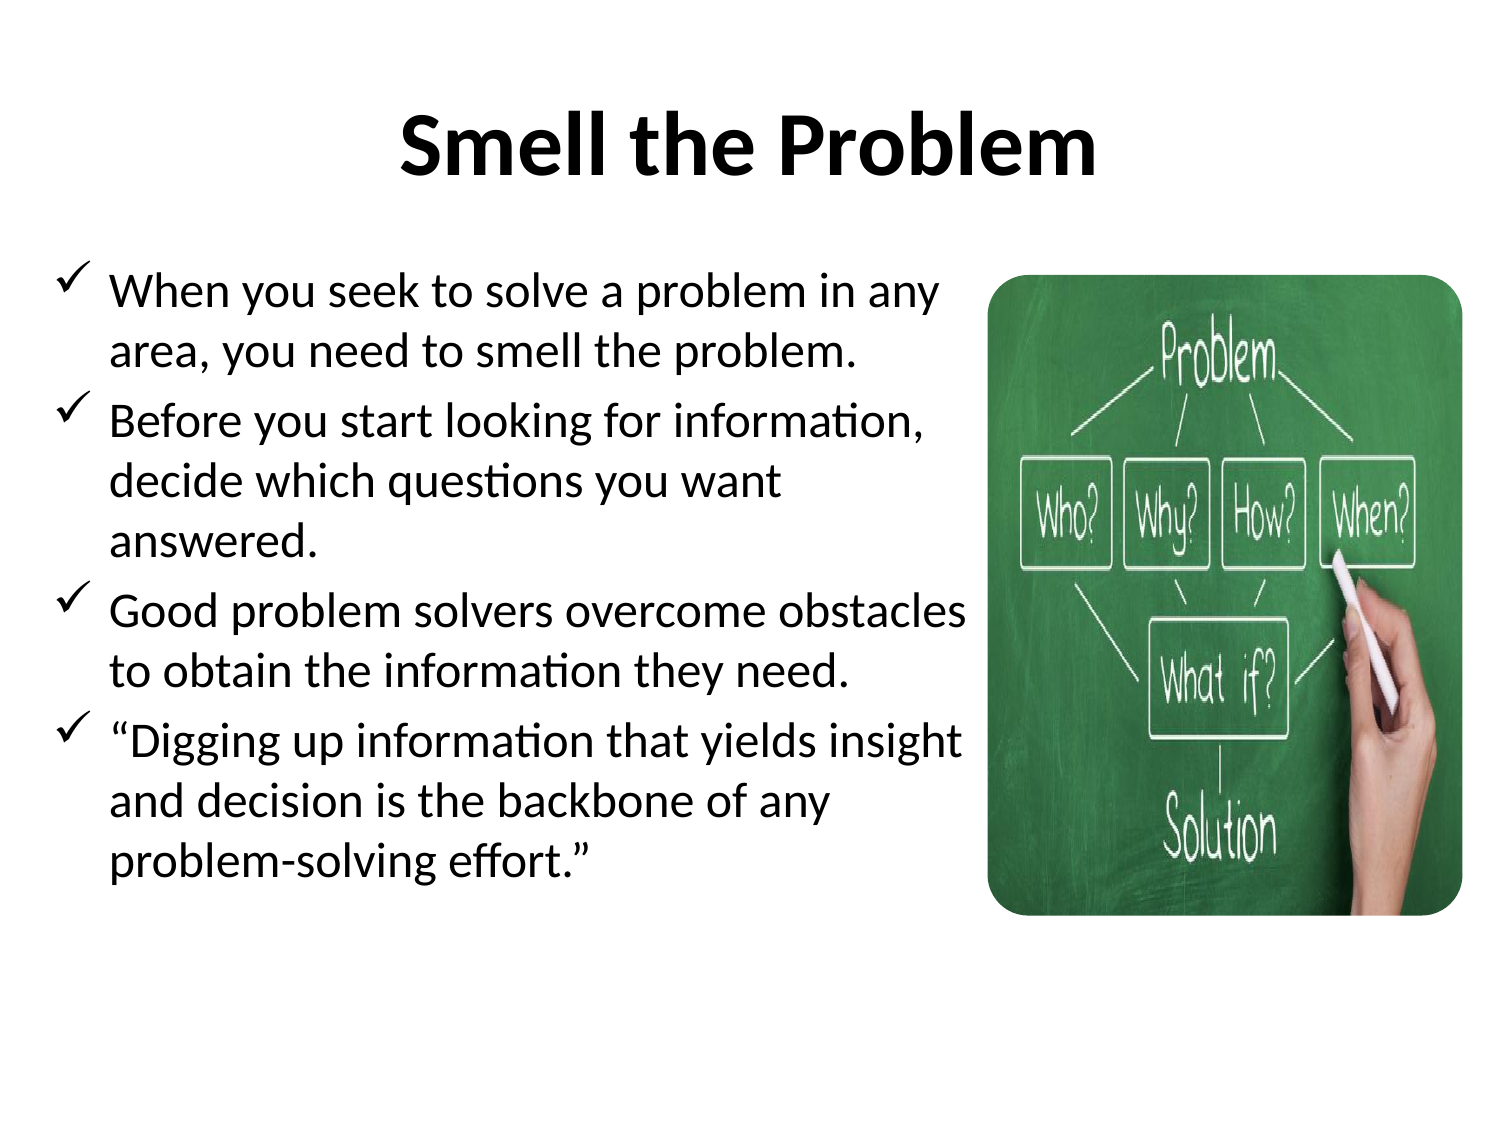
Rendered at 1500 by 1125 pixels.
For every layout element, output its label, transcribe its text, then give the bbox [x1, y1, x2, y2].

list When you seek to solve a problem in any area, you need to smell the problem. Before you start looking for information, decide which questions you want answered. Good problem solvers overcome obstacles to obtain the information they need. “Digging up information that yields insight and decision is the backbone of any problem-solving effort.” [37, 249, 988, 993]
picture [987, 274, 1463, 916]
title Smell the Problem [75, 45, 1425, 233]
